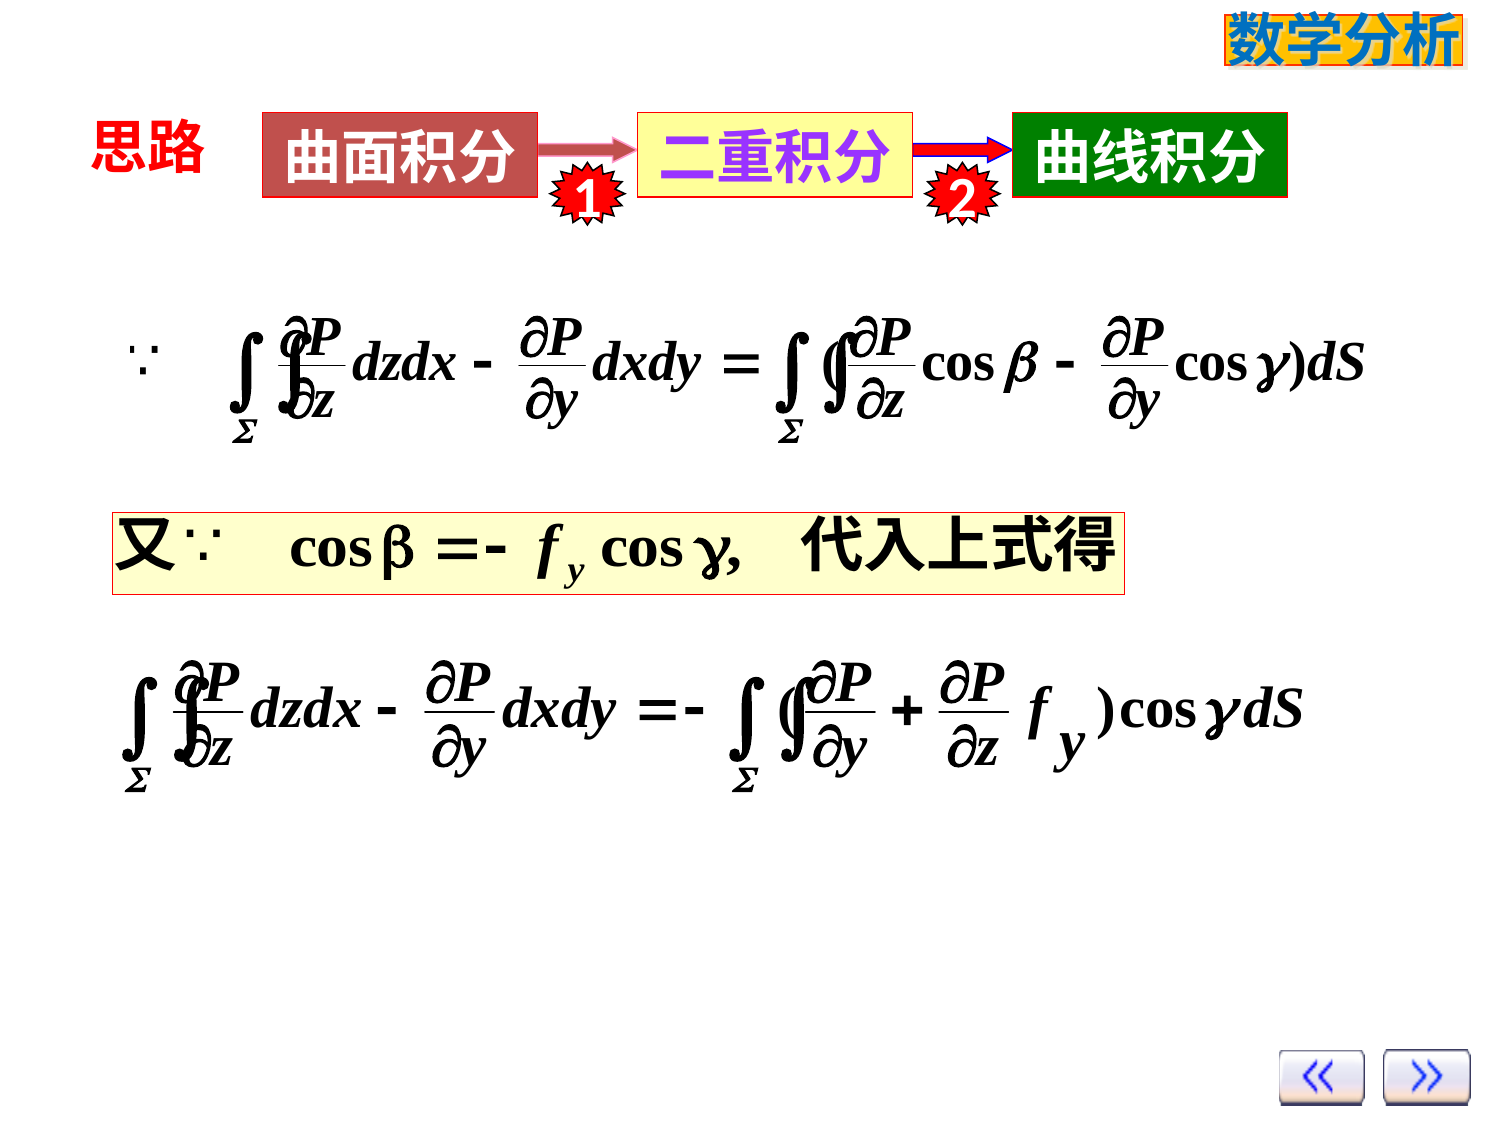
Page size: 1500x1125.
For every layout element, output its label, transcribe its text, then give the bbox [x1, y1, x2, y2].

text_box 二重积分 [637, 112, 913, 198]
text_box 2 [924, 162, 1000, 225]
picture [1279, 1050, 1365, 1106]
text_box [112, 512, 1126, 595]
text_box 思路 [74, 102, 288, 188]
picture [1383, 1049, 1471, 1106]
text_box 曲面积分 [262, 112, 538, 198]
text_box [913, 137, 1012, 163]
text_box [49, 649, 1313, 797]
text_box [538, 137, 637, 163]
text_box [130, 305, 1374, 448]
text_box 曲线积分 [1012, 112, 1288, 198]
text_box 1 [549, 162, 625, 225]
